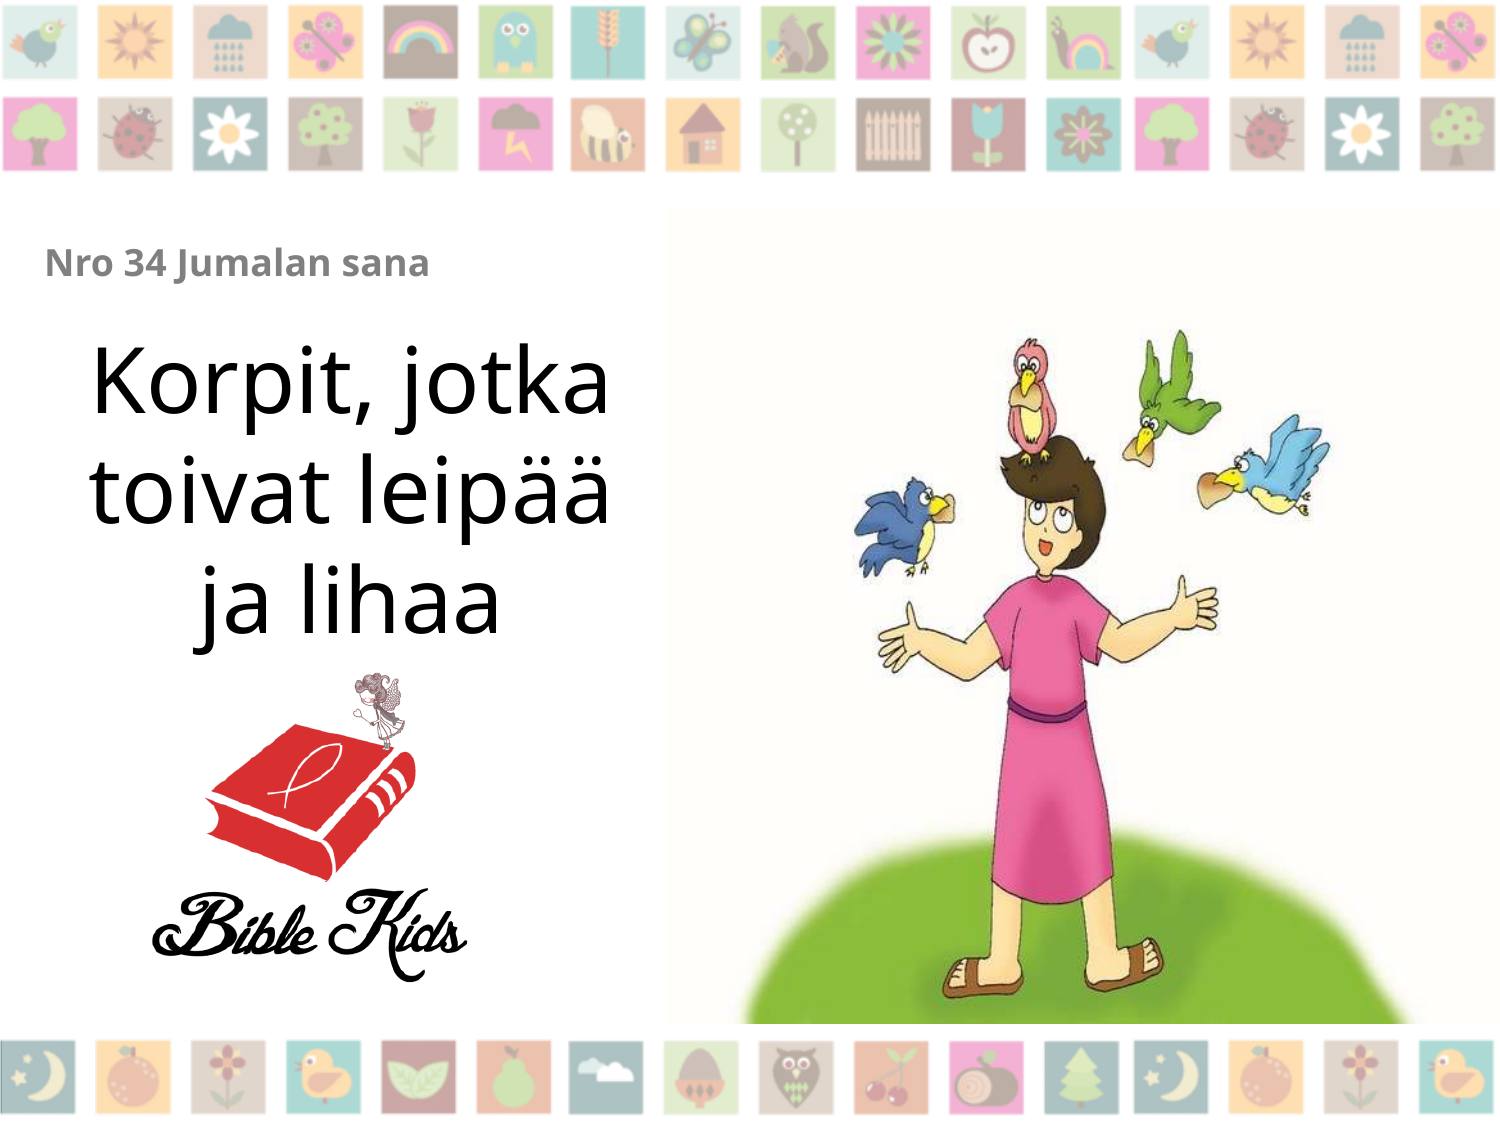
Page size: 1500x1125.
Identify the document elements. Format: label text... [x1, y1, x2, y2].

picture [666, 204, 1500, 1024]
picture [129, 638, 500, 1007]
text_box Korpit, jotka toivat leipää ja lihaa [29, 314, 661, 659]
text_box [0, 1028, 1500, 1118]
text_box Nro 34 Jumalan sana [29, 231, 514, 292]
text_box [0, 3, 1500, 181]
